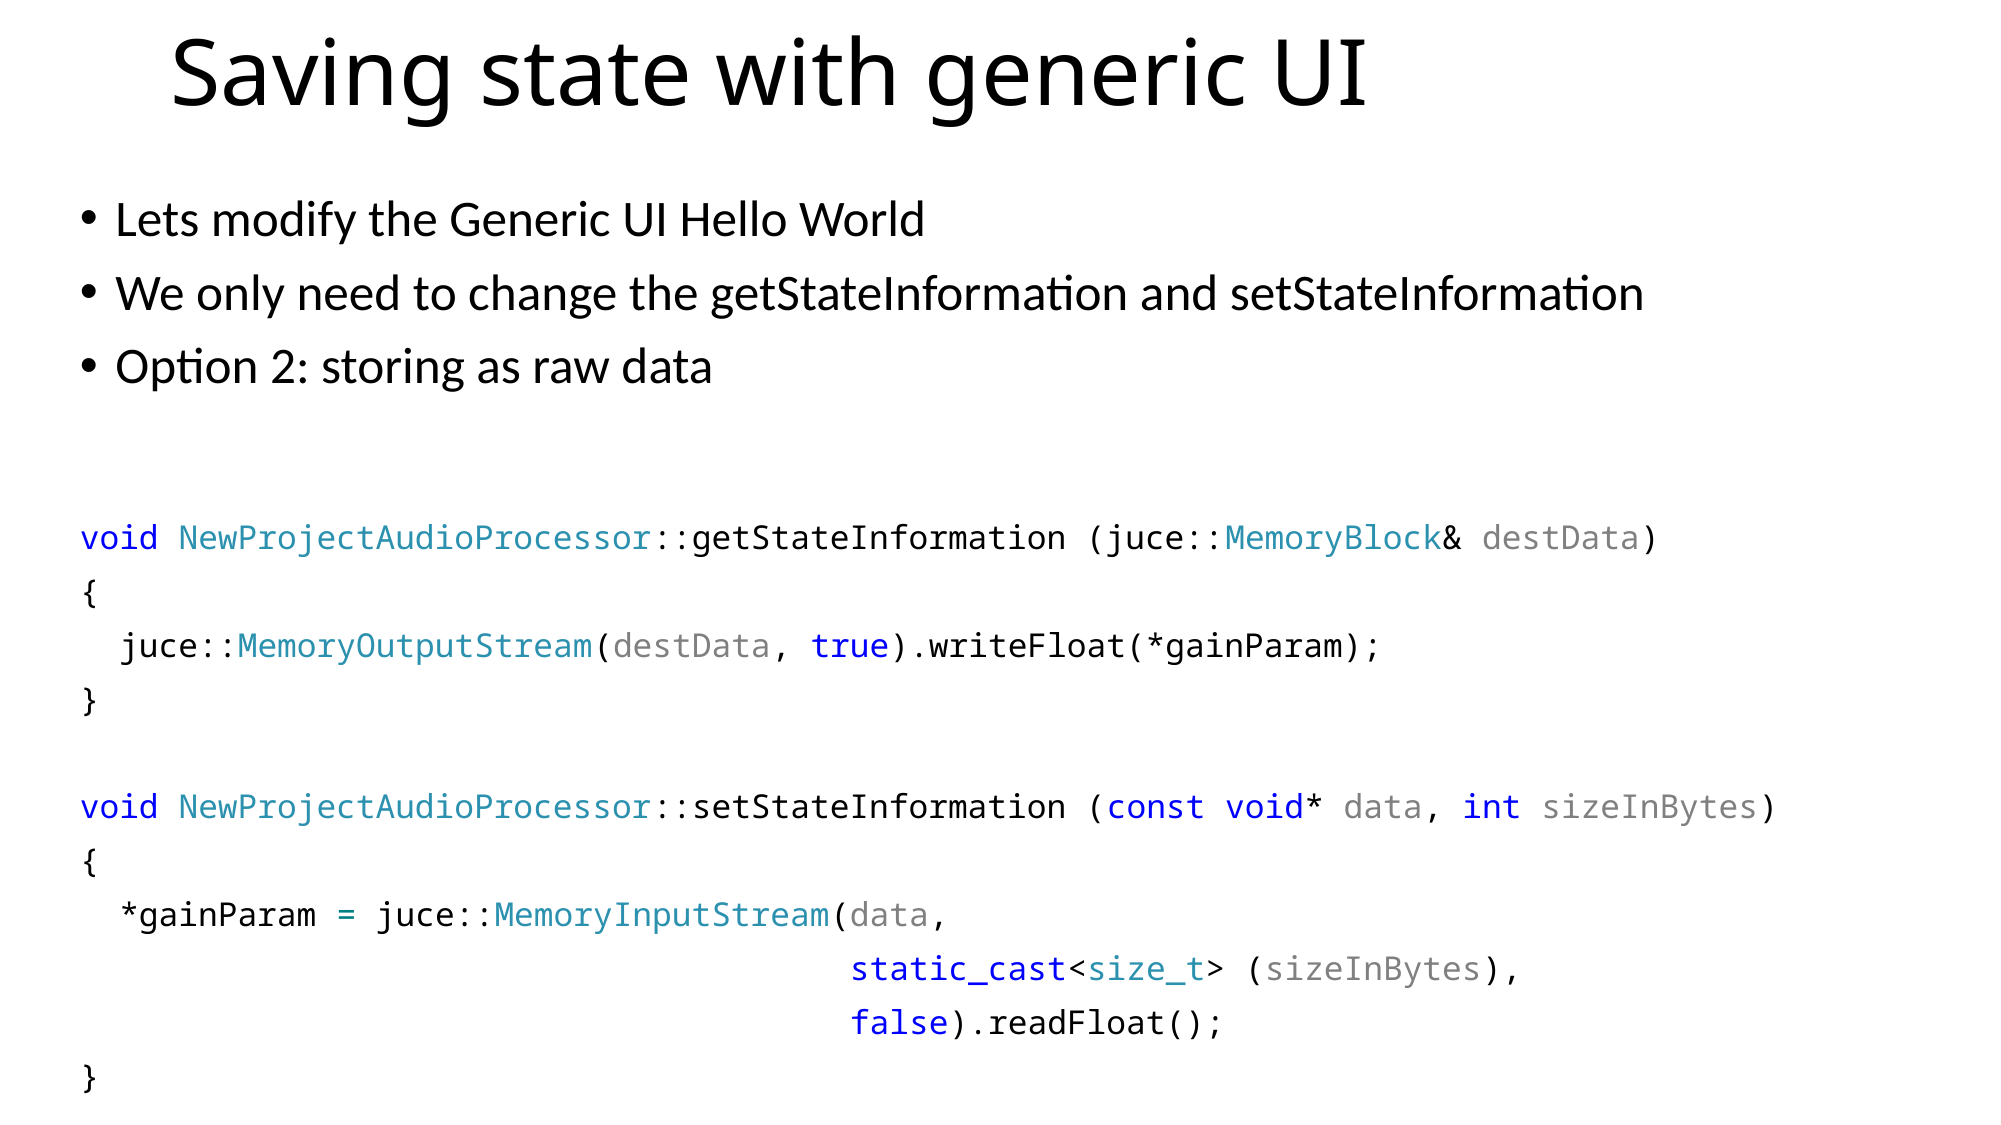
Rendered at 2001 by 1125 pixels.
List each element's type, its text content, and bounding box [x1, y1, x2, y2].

title Saving state with generic UI [155, 0, 1823, 153]
list Lets modify the Generic UI Hello World We only need to change the getStateInformation and setStateInformation Option 2: storing as raw data void NewProjectAudioProcessor::getStateInformation (juce::MemoryBlock& destData) { juce::MemoryOutputStream(destData, true).writeFloat(*gainParam); } void NewProjectAudioProcessor::setStateInformation (const void* data, int sizeInBytes) { *gainParam = juce::MemoryInputStream(data, static_cast<size_t> (sizeInBytes), false).readFloat(); } [64, 185, 1967, 1110]
